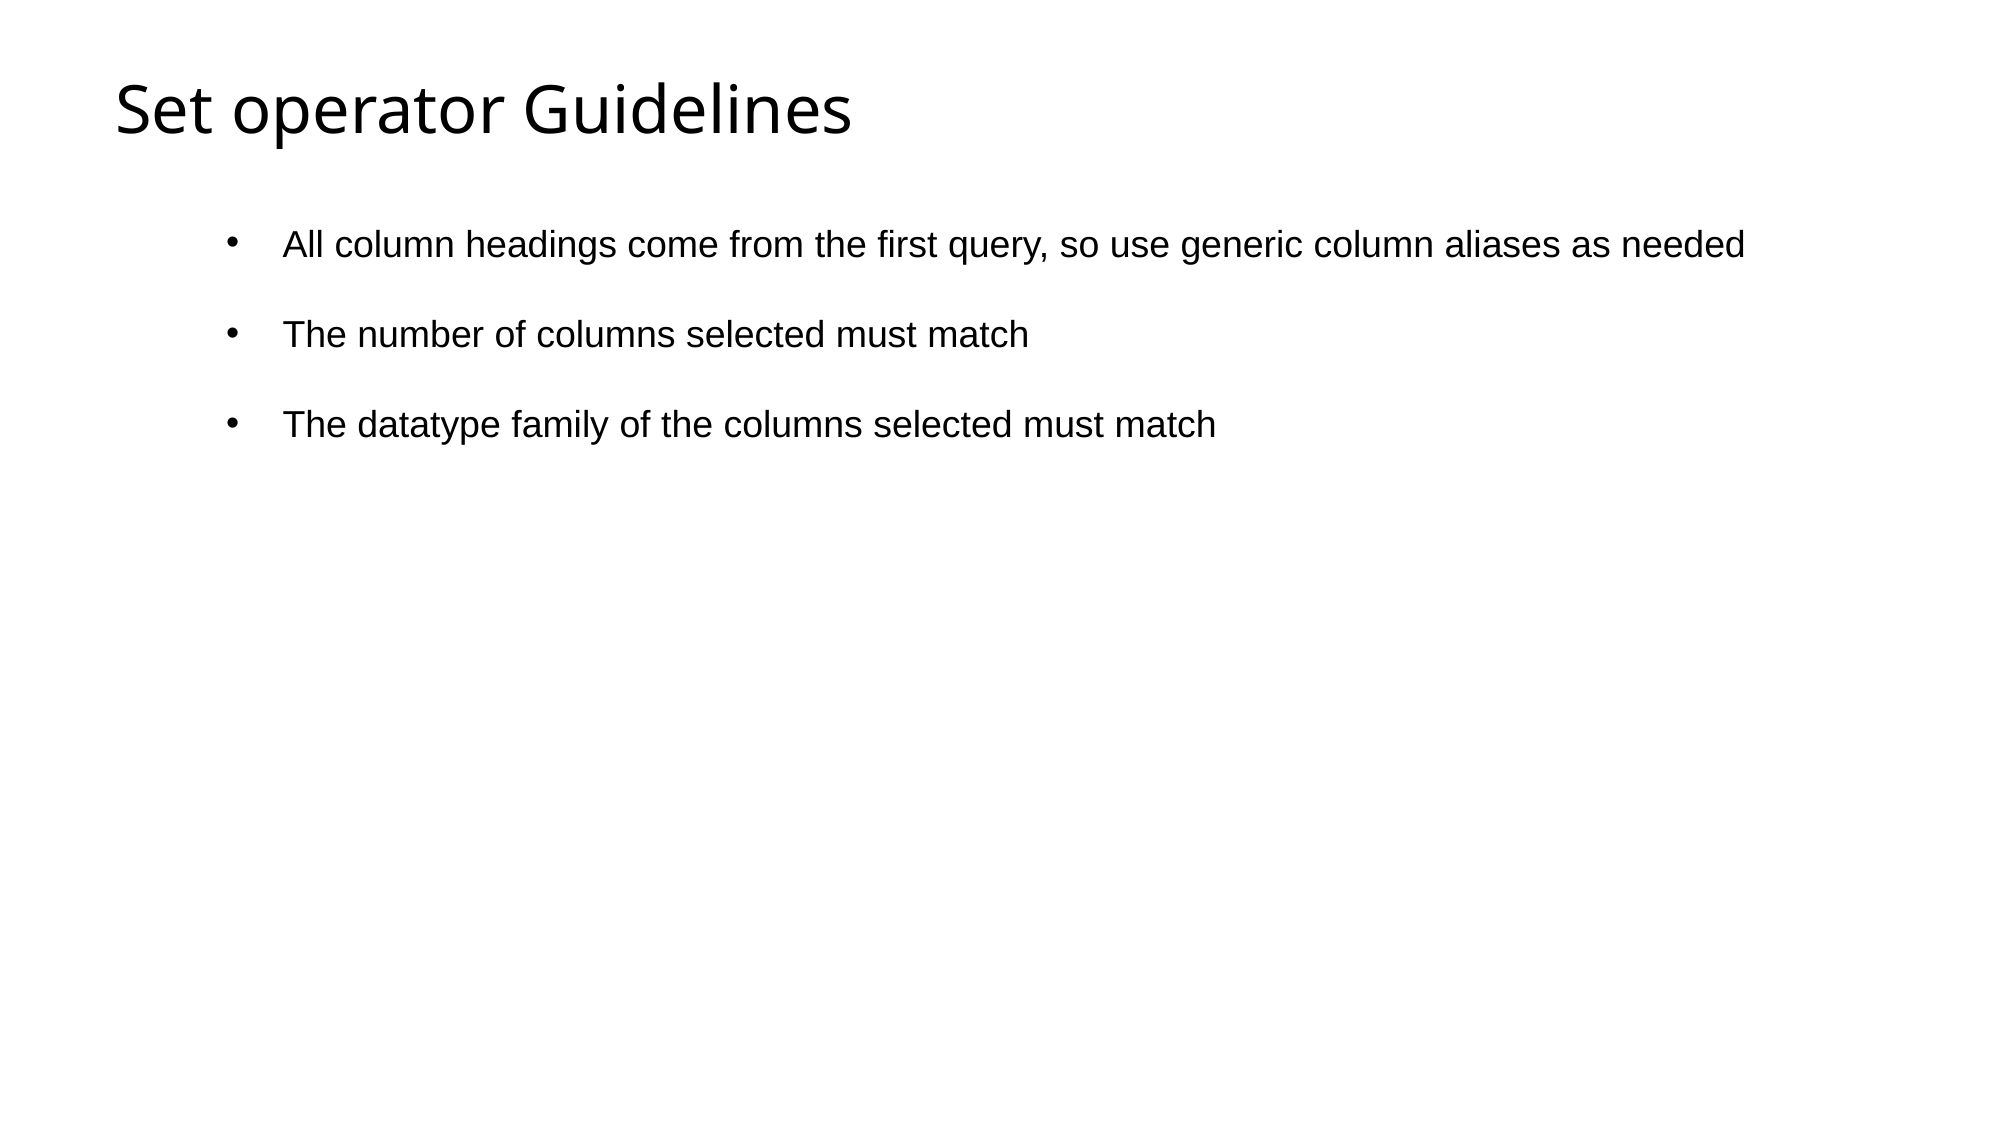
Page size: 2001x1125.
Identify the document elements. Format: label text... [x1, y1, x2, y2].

title Set operator Guidelines [100, 59, 1904, 155]
text_box All column headings come from the first query, so use generic column aliases as needed The number of columns selected must match The datatype family of the columns selected must match [226, 174, 1787, 507]
